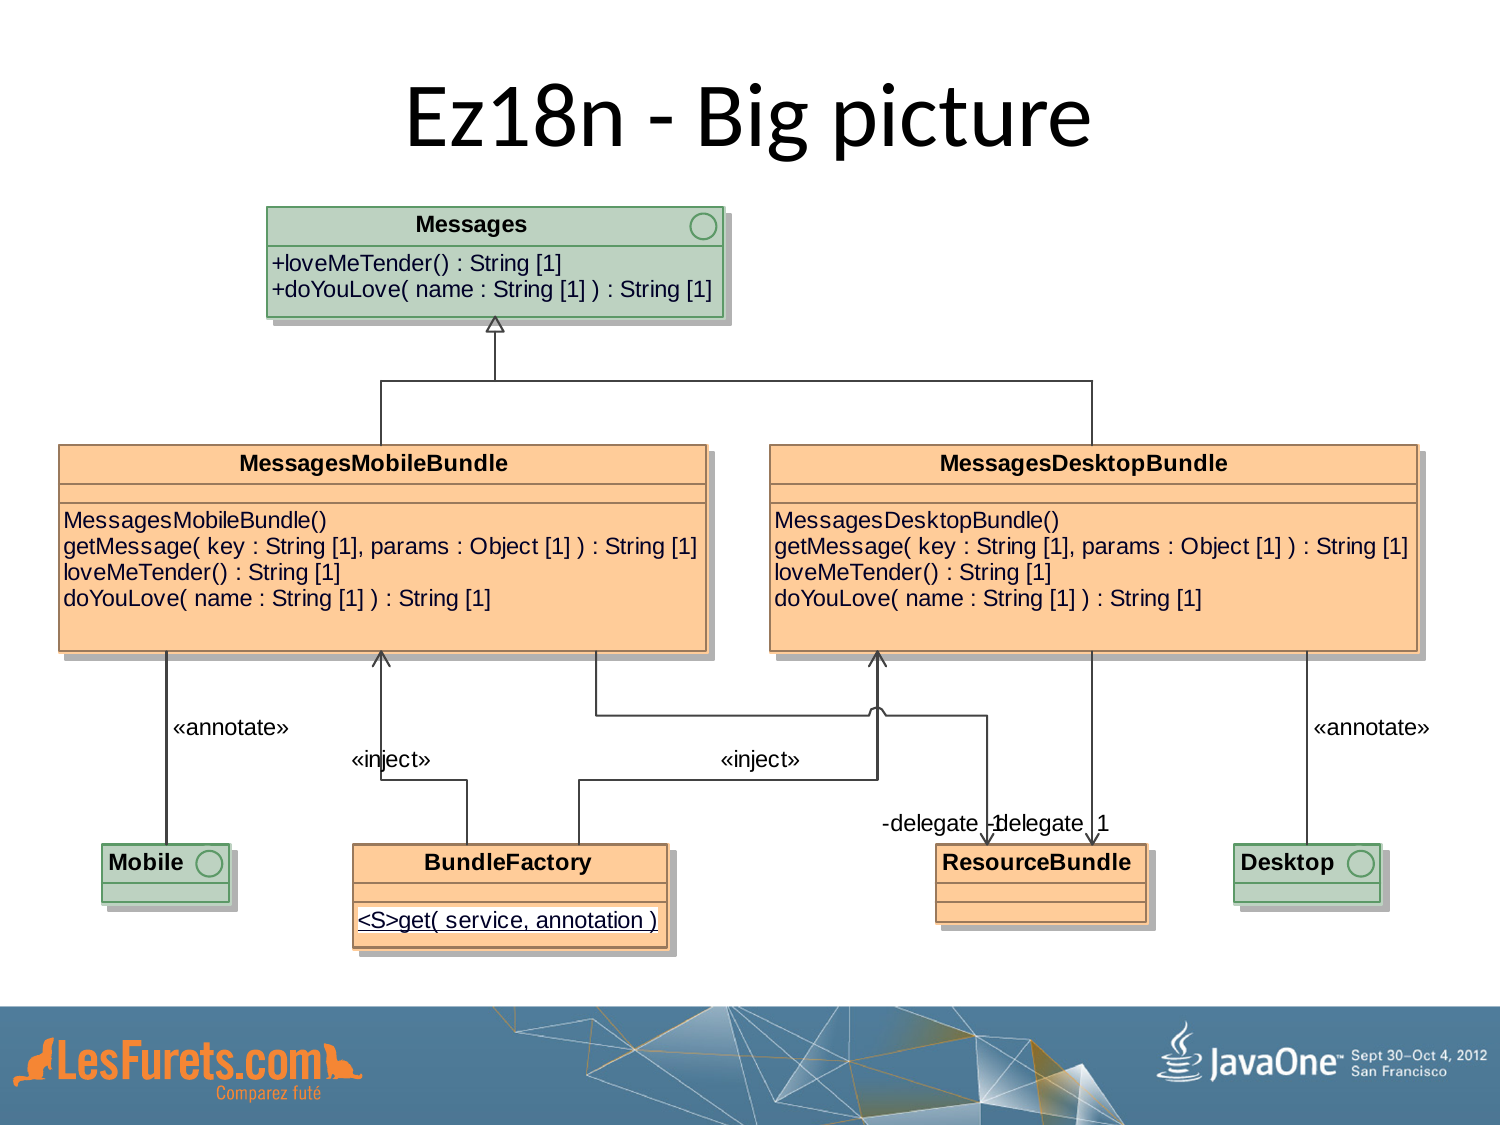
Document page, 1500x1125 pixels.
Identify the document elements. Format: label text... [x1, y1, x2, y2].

title Ez18n - Big picture [75, 45, 1425, 173]
picture [0, 0, 1500, 1125]
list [37, 174, 1458, 963]
